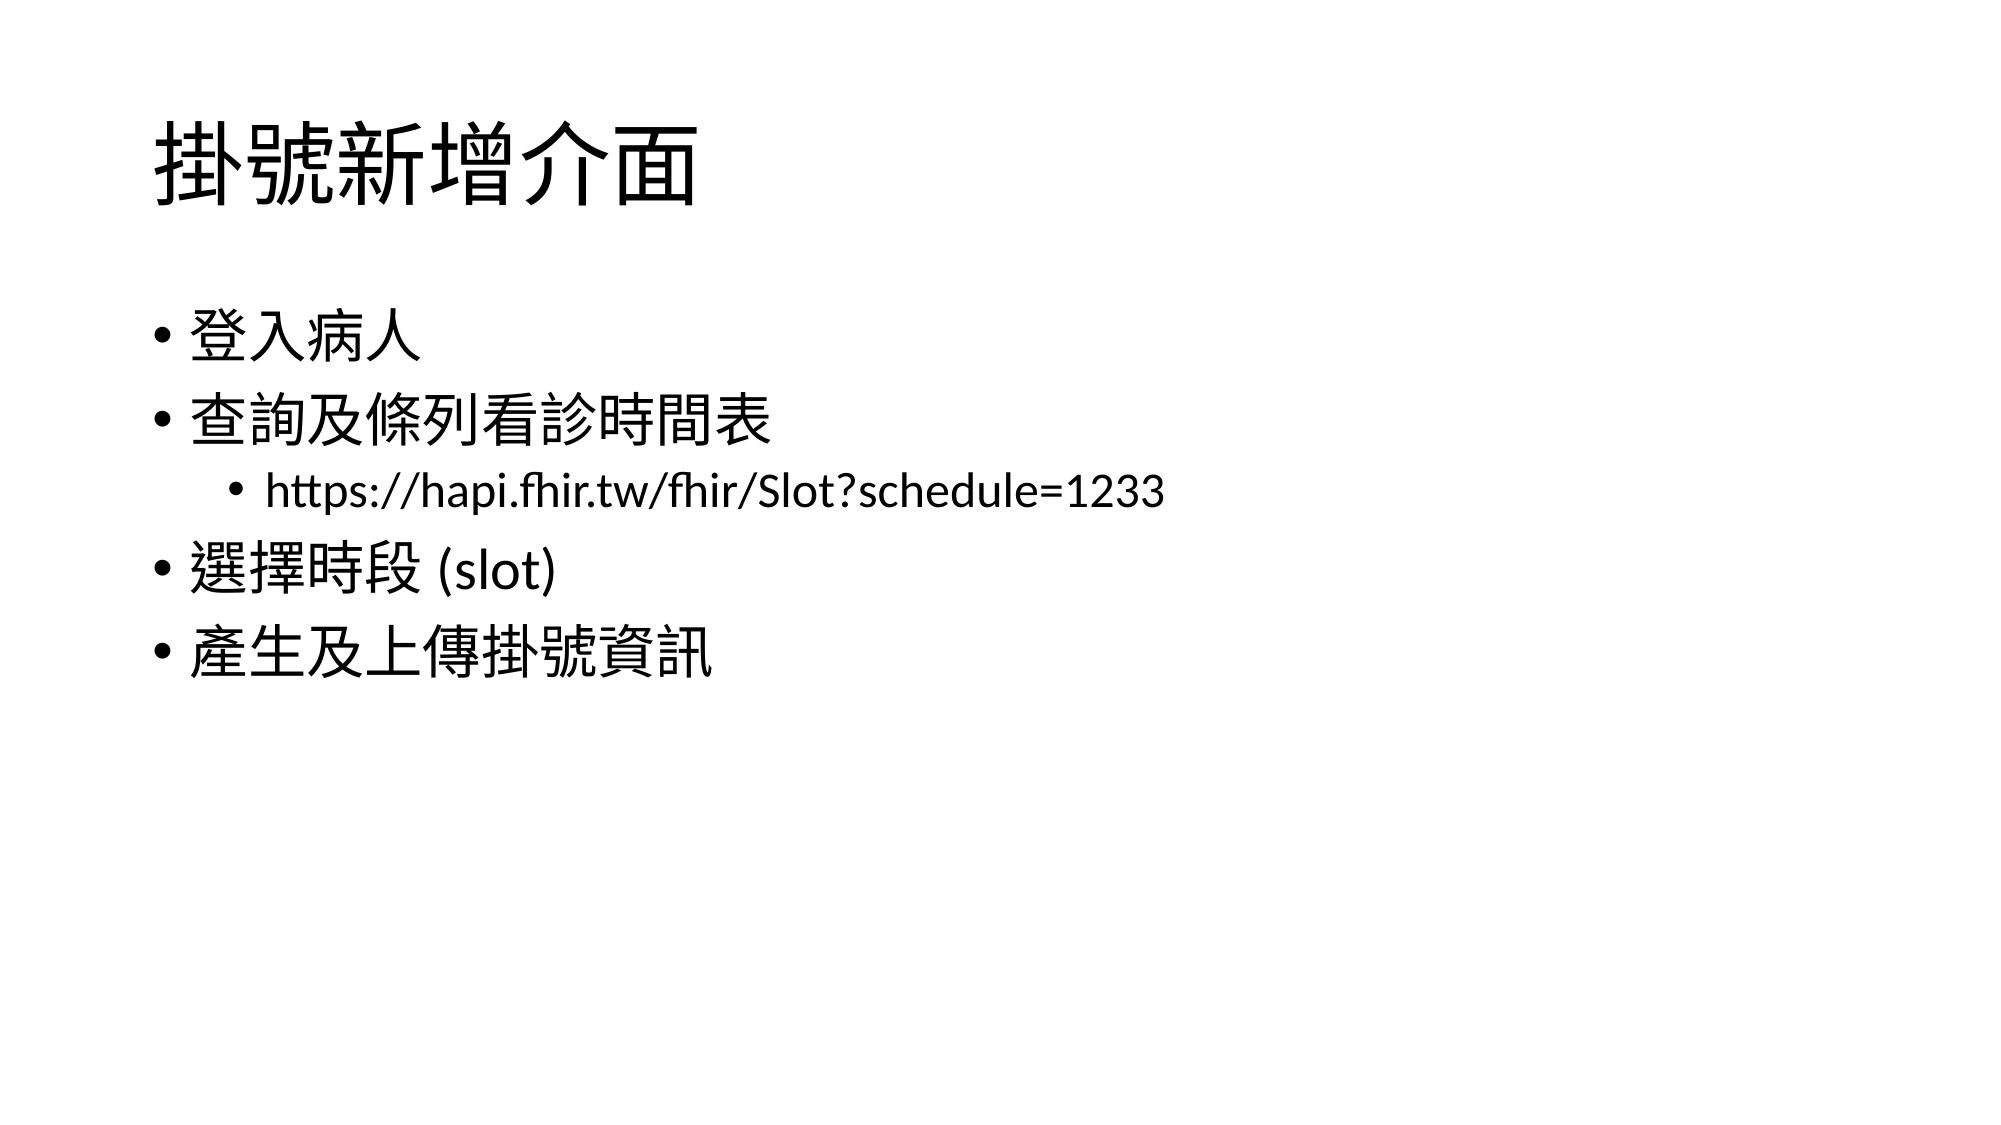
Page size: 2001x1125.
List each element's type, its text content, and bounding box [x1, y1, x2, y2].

title 掛號新增介面 [137, 59, 1863, 278]
list 登入病人 查詢及條列看診時間表 https://hapi.fhir.tw/fhir/Slot?schedule=1233 選擇時段(slot) 產生及上傳掛號資訊 [137, 299, 1863, 1014]
